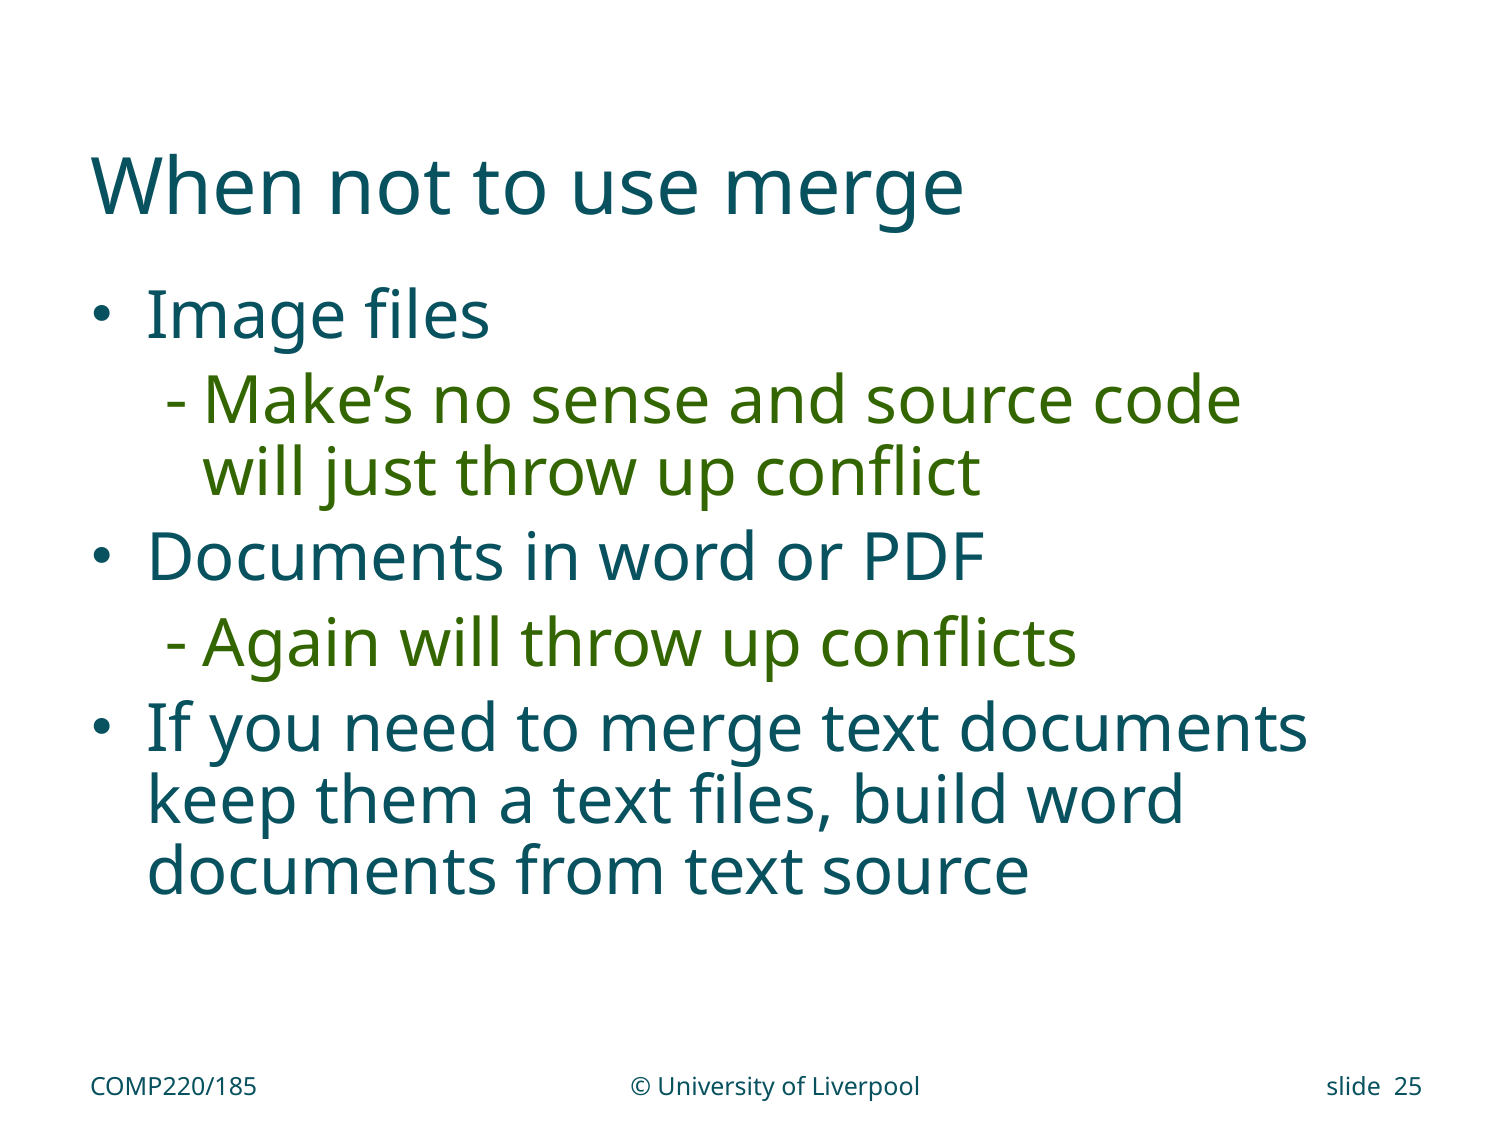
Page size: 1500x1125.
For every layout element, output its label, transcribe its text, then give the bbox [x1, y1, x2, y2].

slide_number © University of Liverpool [600, 1062, 951, 1125]
title When not to use merge [75, 128, 1425, 237]
footer COMP220/185 [74, 1062, 575, 1125]
list Image files Make’s no sense and source code will just throw up conflict Documents in word or PDF Again will throw up conflicts If you need to merge text documents keep them a text files, build word documents from text source [75, 273, 1363, 1024]
slide_number slide 25 [1212, 1062, 1438, 1113]
